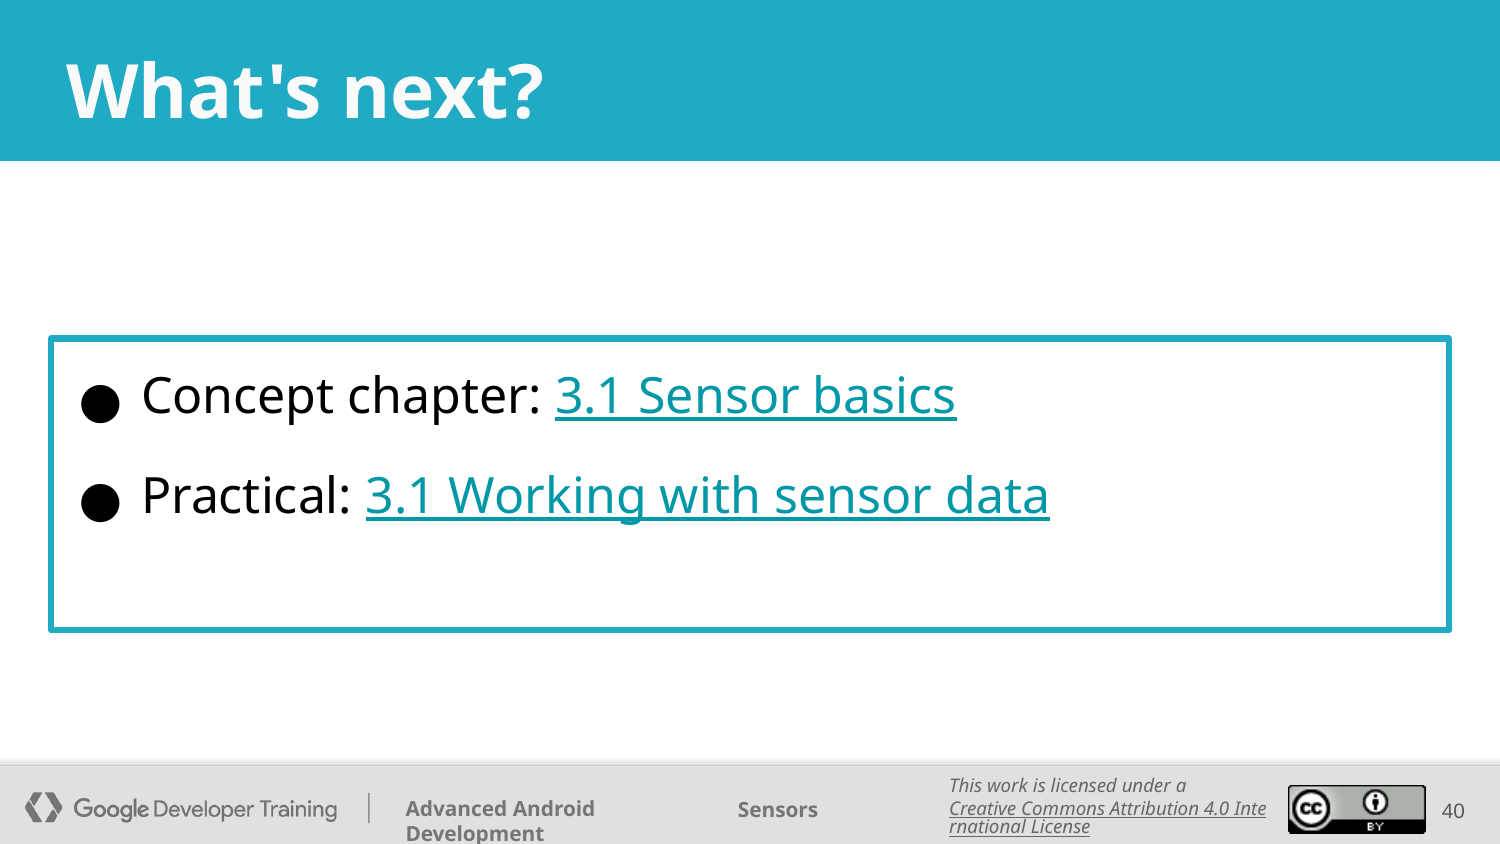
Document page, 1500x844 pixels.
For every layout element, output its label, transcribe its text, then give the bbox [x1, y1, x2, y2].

slide_number ‹#› [1389, 777, 1480, 842]
title What's next? [51, 28, 1449, 122]
picture [0, 161, 1500, 844]
text_box Concept chapter: 3.1 Sensor basics Practical: 3.1 Working with sensor data [51, 338, 1449, 631]
